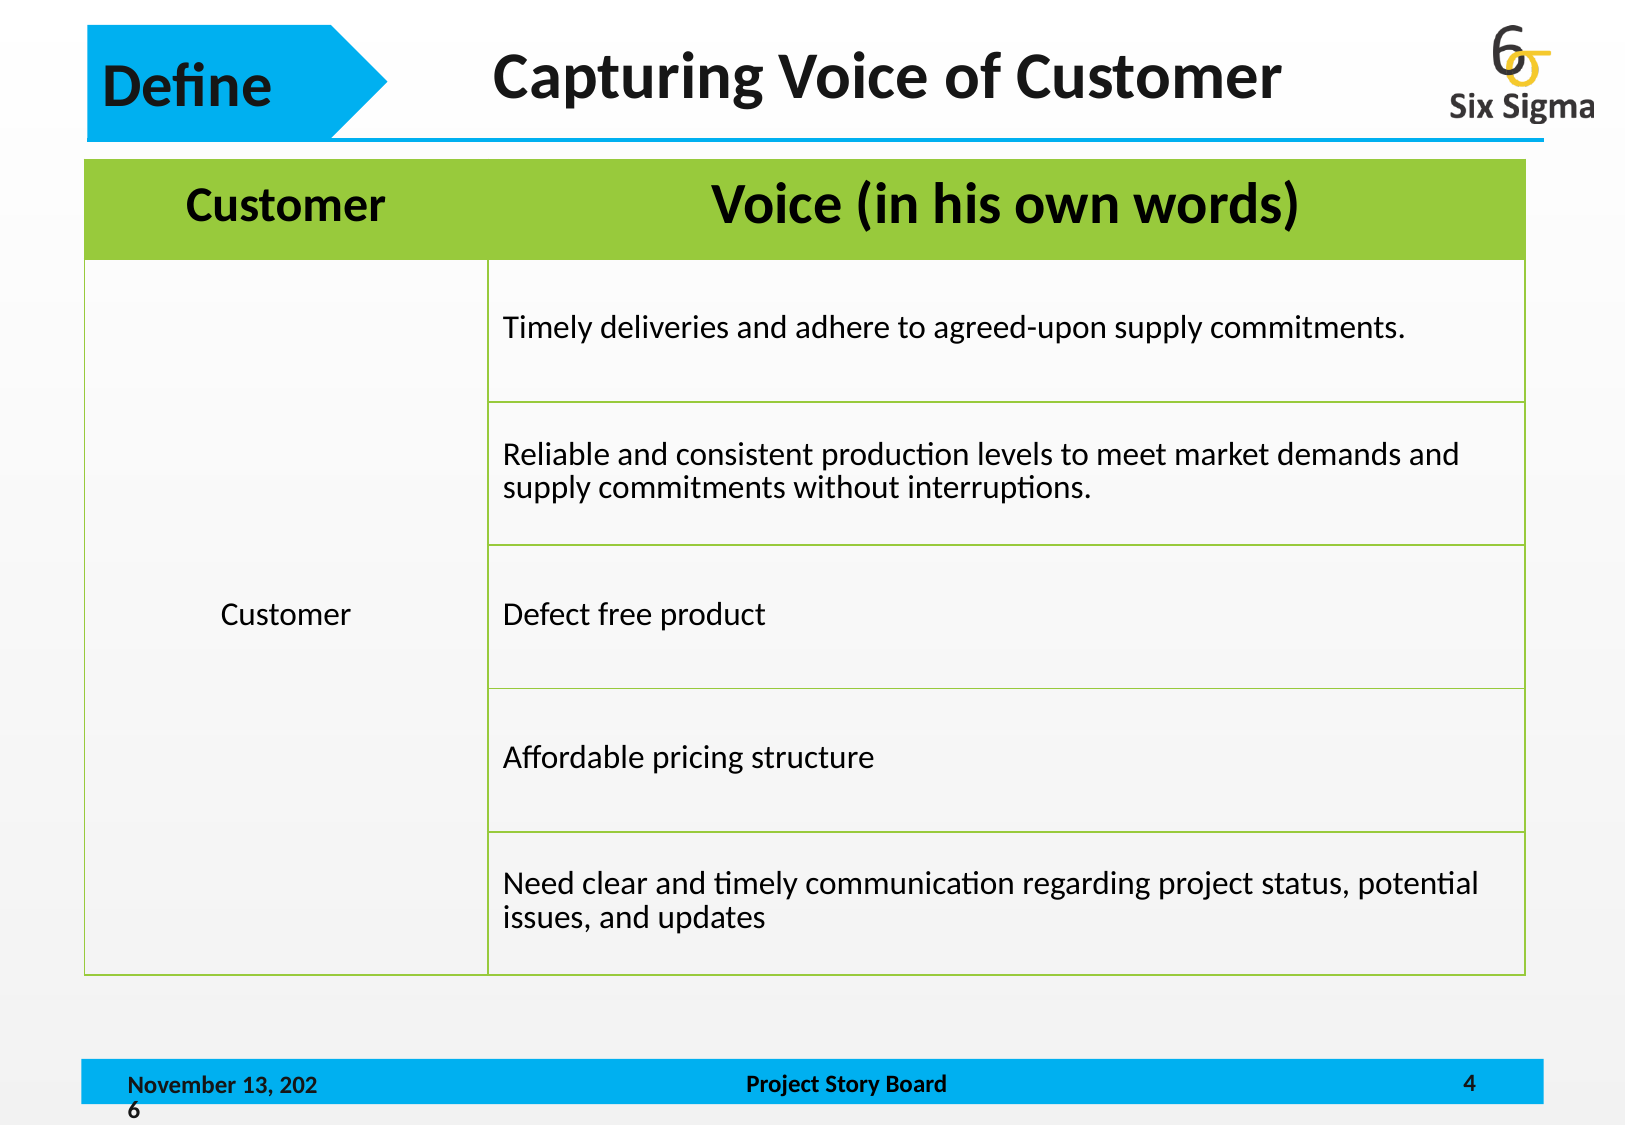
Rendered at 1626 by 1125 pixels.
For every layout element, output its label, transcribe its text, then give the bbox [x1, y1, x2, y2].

table_cell Need clear and timely communication regarding project status, potential issues, and updates [489, 833, 1524, 974]
table_cell Reliable and consistent production levels to meet market demands and supply commitments without interruptions. [489, 403, 1524, 544]
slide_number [112, 1069, 338, 1097]
text_box Define [87, 24, 388, 138]
table_header Voice (in his own words) [489, 160, 1524, 258]
text_box Capturing Voice of Customer [362, 26, 1386, 117]
picture [1449, 25, 1594, 124]
table_header Customer [85, 160, 487, 258]
slide_number 4 [1428, 1058, 1511, 1105]
table_cell Defect free product [489, 546, 1524, 688]
table_cell Affordable pricing structure [489, 689, 1524, 831]
table_cell Timely deliveries and adhere to agreed-upon supply commitments. [489, 260, 1524, 401]
table_cell Customer [85, 260, 487, 974]
